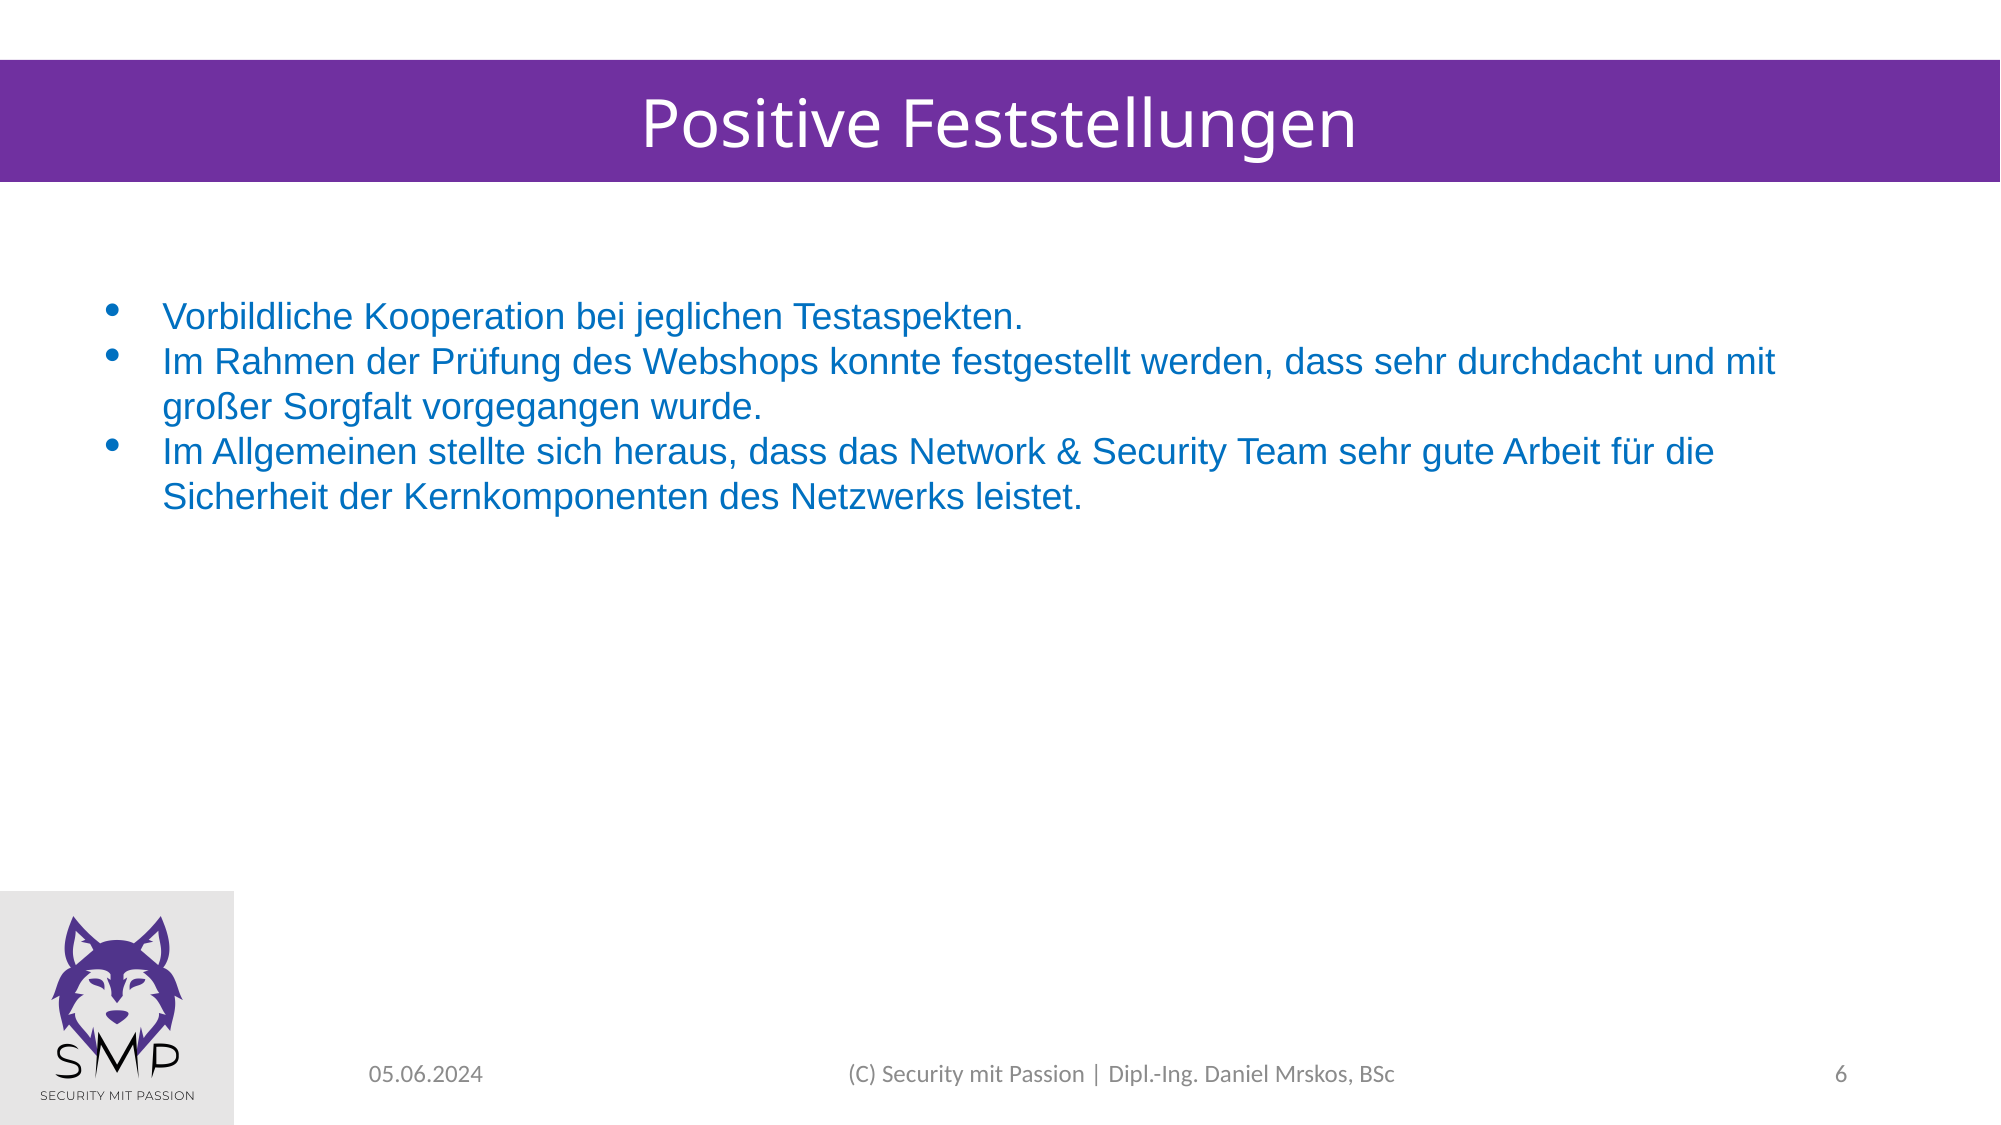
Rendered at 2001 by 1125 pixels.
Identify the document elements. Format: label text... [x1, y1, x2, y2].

slide_number 6 [1412, 1042, 1863, 1103]
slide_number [353, 1042, 784, 1103]
picture [0, 891, 234, 1125]
text_box Vorbildliche Kooperation bei jeglichen Testaspekten. Im Rahmen der Prüfung des Webshops konnte festgestellt werden, dass sehr durchdacht und mit großer Sorgfalt vorgegangen wurde. Im Allgemeinen stellte sich heraus, dass das Network & Security Team sehr gute Arbeit für die Sicherheit der Kernkomponenten des Netzwerks leistet. [91, 284, 1890, 525]
footer (C) Security mit Passion | Dipl.-Ing. Daniel Mrskos, BSc [784, 1042, 1412, 1103]
text_box Positive Feststellungen [0, 59, 2000, 182]
